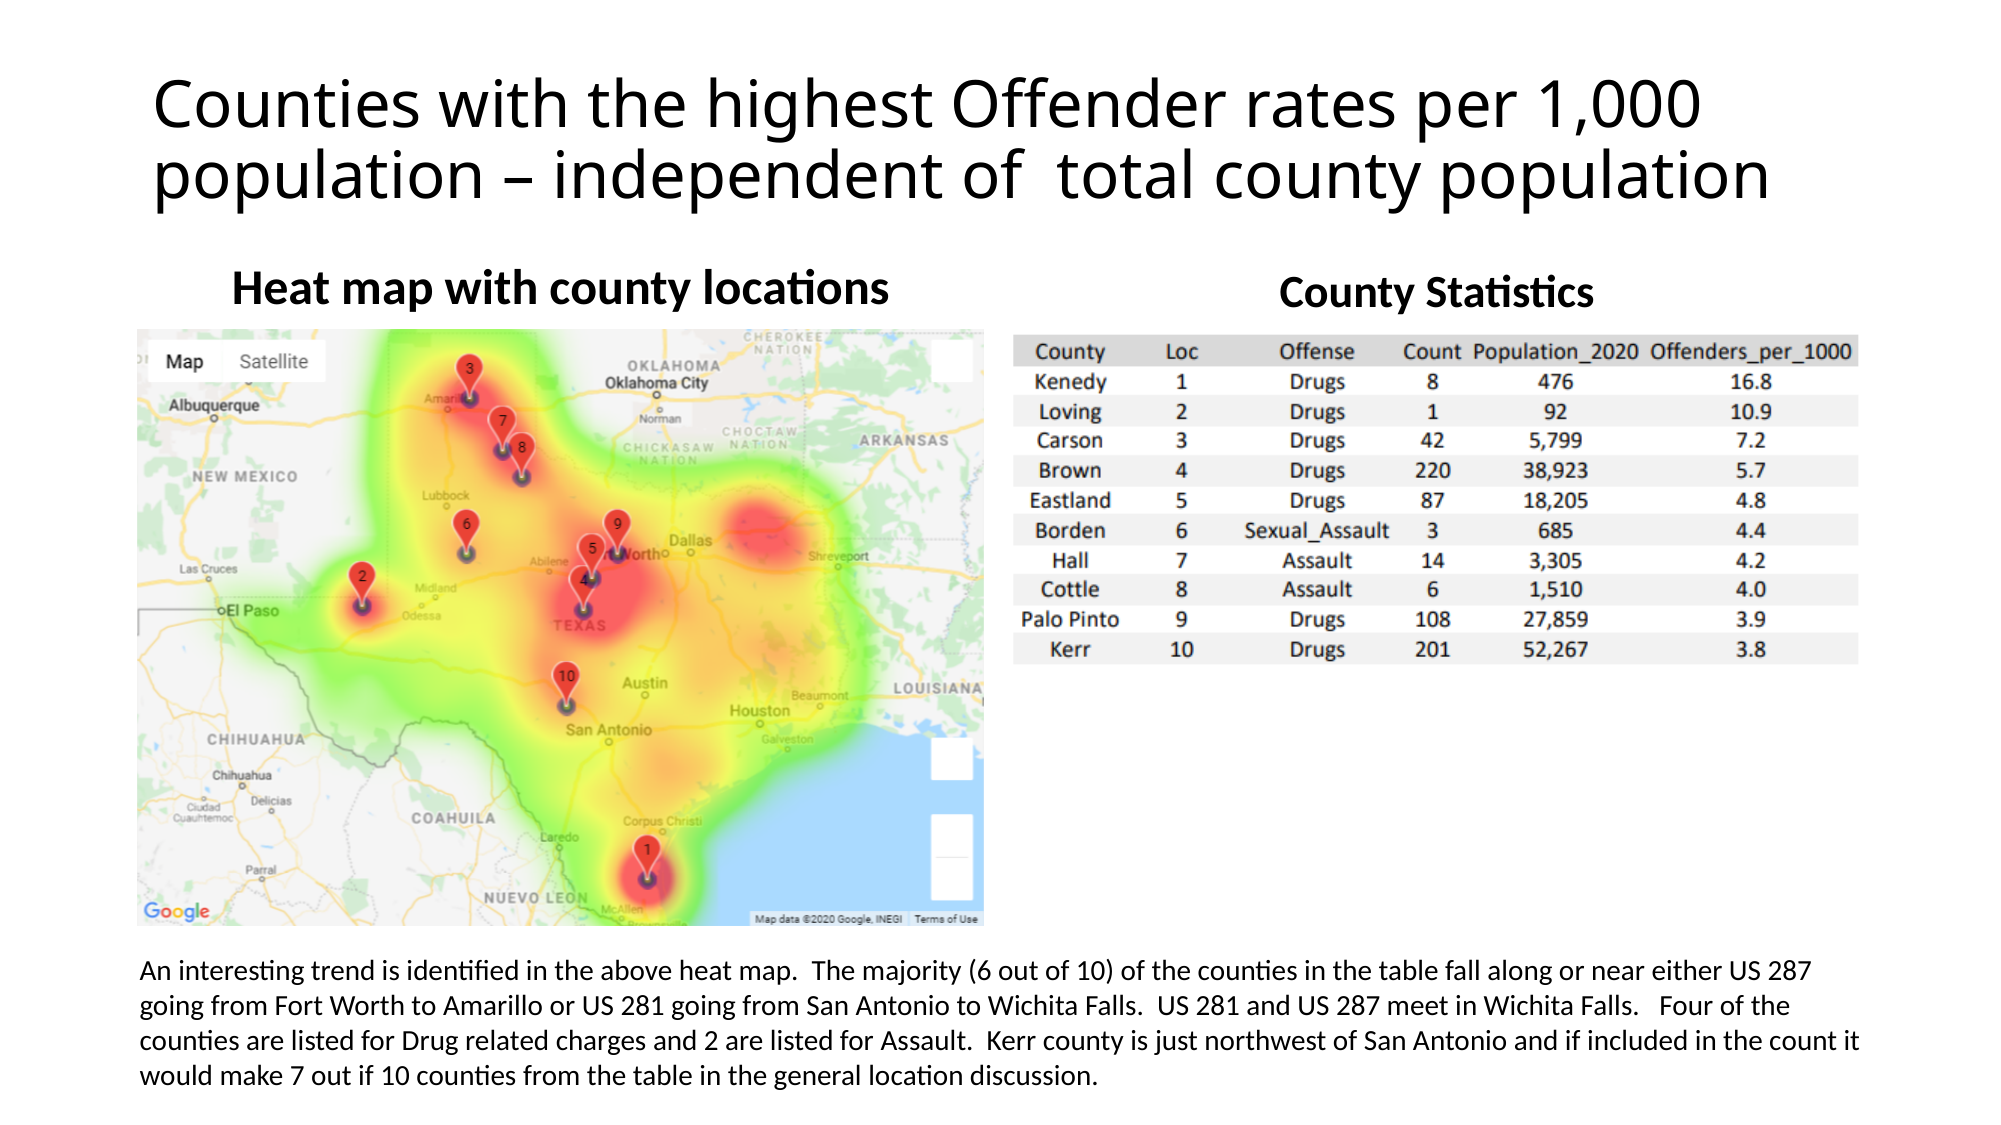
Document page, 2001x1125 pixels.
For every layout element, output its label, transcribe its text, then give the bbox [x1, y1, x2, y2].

list Heat map with county locations [137, 250, 984, 323]
list County Statistics [1011, 259, 1863, 325]
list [137, 329, 984, 926]
title Counties with the highest Offender rates per 1,000 population – independent of total county population [137, 33, 1863, 251]
text_box An interesting trend is identified in the above heat map. The majority (6 out of 10) of the counties in the table fall along or near either US 287 going from Fort Worth to Amarillo or US 281 going from San Antonio to Wichita Falls. US 281 and US 287 meet in Wichita Falls. Four of the counties are listed for Drug related charges and 2 are listed for Assault. Kerr county is just northwest of San Antonio and if included in the count it would make 7 out if 10 counties from the table in the general location discussion. [124, 944, 1899, 1099]
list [1012, 329, 1863, 673]
